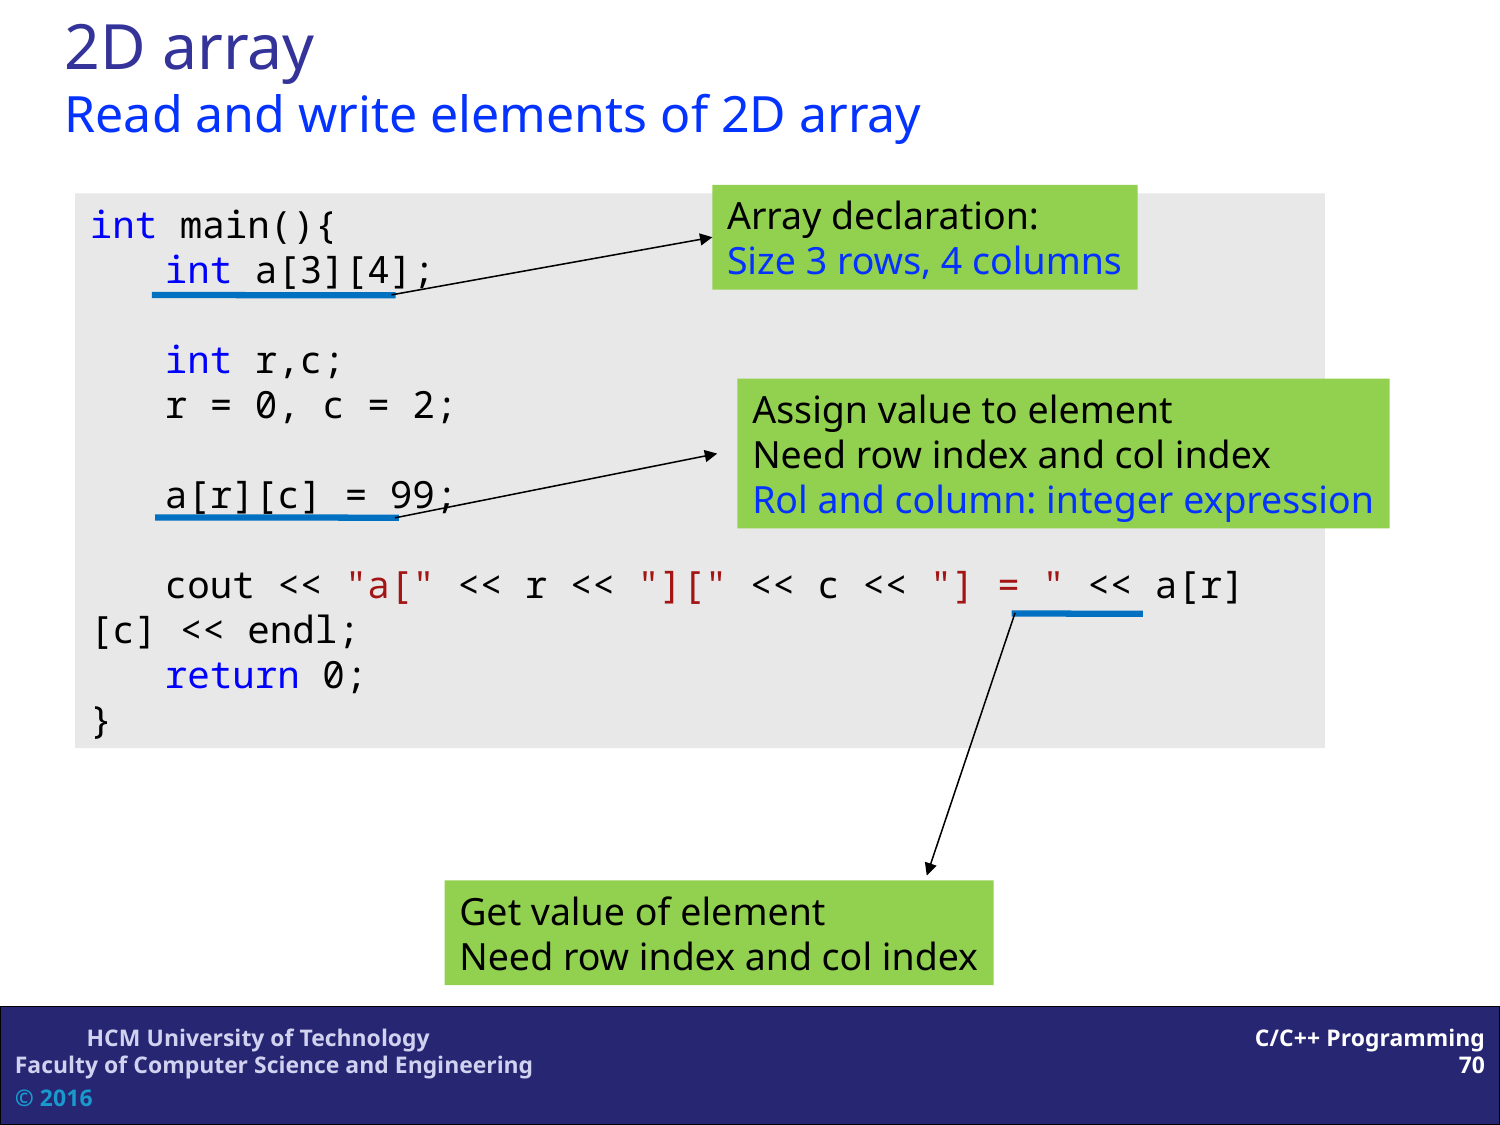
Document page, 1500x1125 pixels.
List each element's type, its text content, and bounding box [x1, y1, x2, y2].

text_box int main(){ int a[3][4]; int r,c; r = 0, c = 2; a[r][c] = 99; cout << "a[" << r << "][" << c << "] = " << a[r][c] << endl; return 0; } [75, 193, 1325, 749]
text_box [395, 453, 718, 518]
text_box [392, 237, 696, 295]
text_box 2D array Read and write elements of 2D array [49, 12, 1463, 150]
text_box Assign value to element Need row index and col index Rol and column: integer expression [737, 378, 1390, 529]
text_box Get value of element Need row index and col index [444, 880, 994, 986]
text_box Array declaration: Size 3 rows, 4 columns [712, 184, 1138, 290]
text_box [926, 613, 1015, 876]
